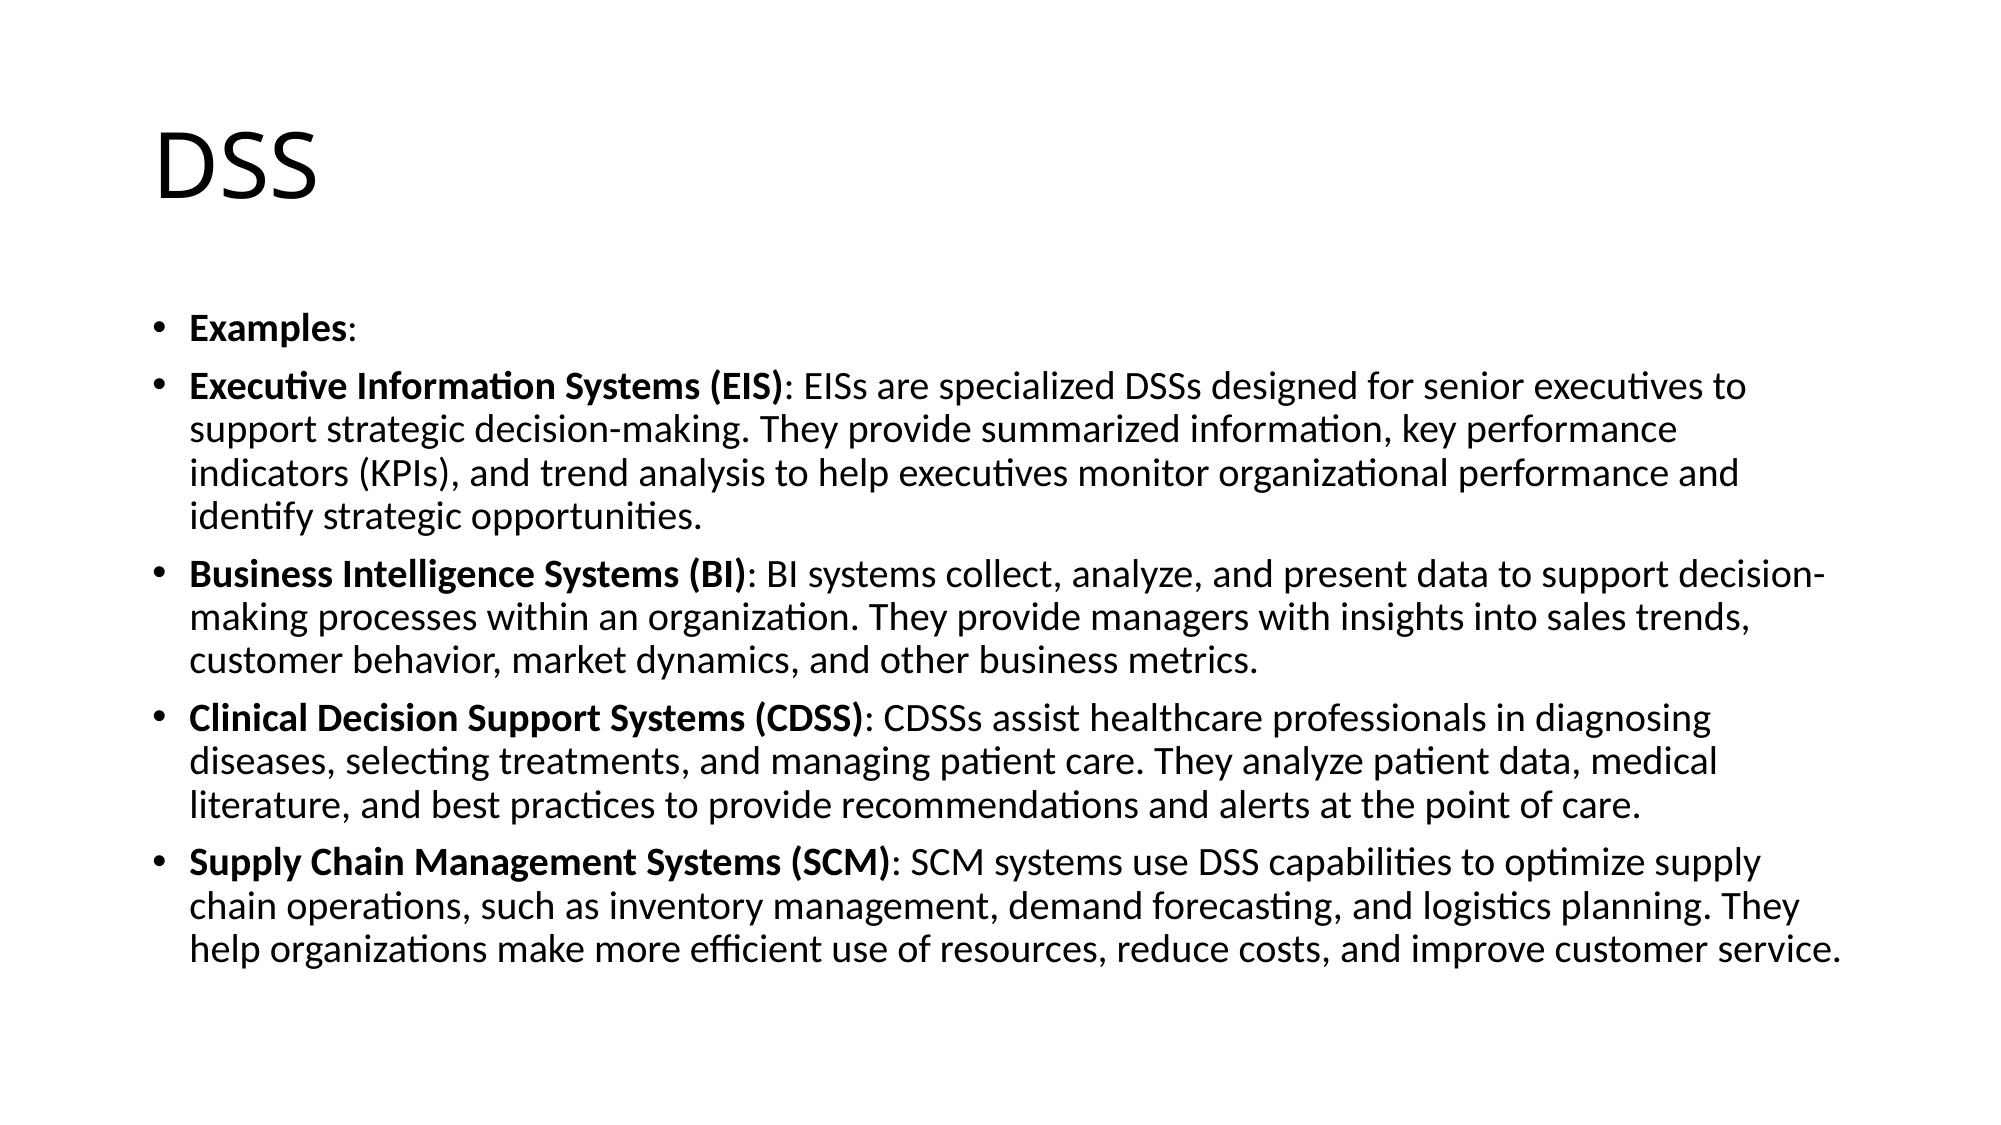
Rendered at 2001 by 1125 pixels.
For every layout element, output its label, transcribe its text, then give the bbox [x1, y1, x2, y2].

list Examples: Executive Information Systems (EIS): EISs are specialized DSSs designed for senior executives to support strategic decision-making. They provide summarized information, key performance indicators (KPIs), and trend analysis to help executives monitor organizational performance and identify strategic opportunities. Business Intelligence Systems (BI): BI systems collect, analyze, and present data to support decision-making processes within an organization. They provide managers with insights into sales trends, customer behavior, market dynamics, and other business metrics. Clinical Decision Support Systems (CDSS): CDSSs assist healthcare professionals in diagnosing diseases, selecting treatments, and managing patient care. They analyze patient data, medical literature, and best practices to provide recommendations and alerts at the point of care. Supply Chain Management Systems (SCM): SCM systems use DSS capabilities to optimize supply chain operations, such as inventory management, demand forecasting, and logistics planning. They help organizations make more efficient use of resources, reduce costs, and improve customer service. [137, 299, 1863, 1014]
title DSS [137, 59, 1863, 278]
